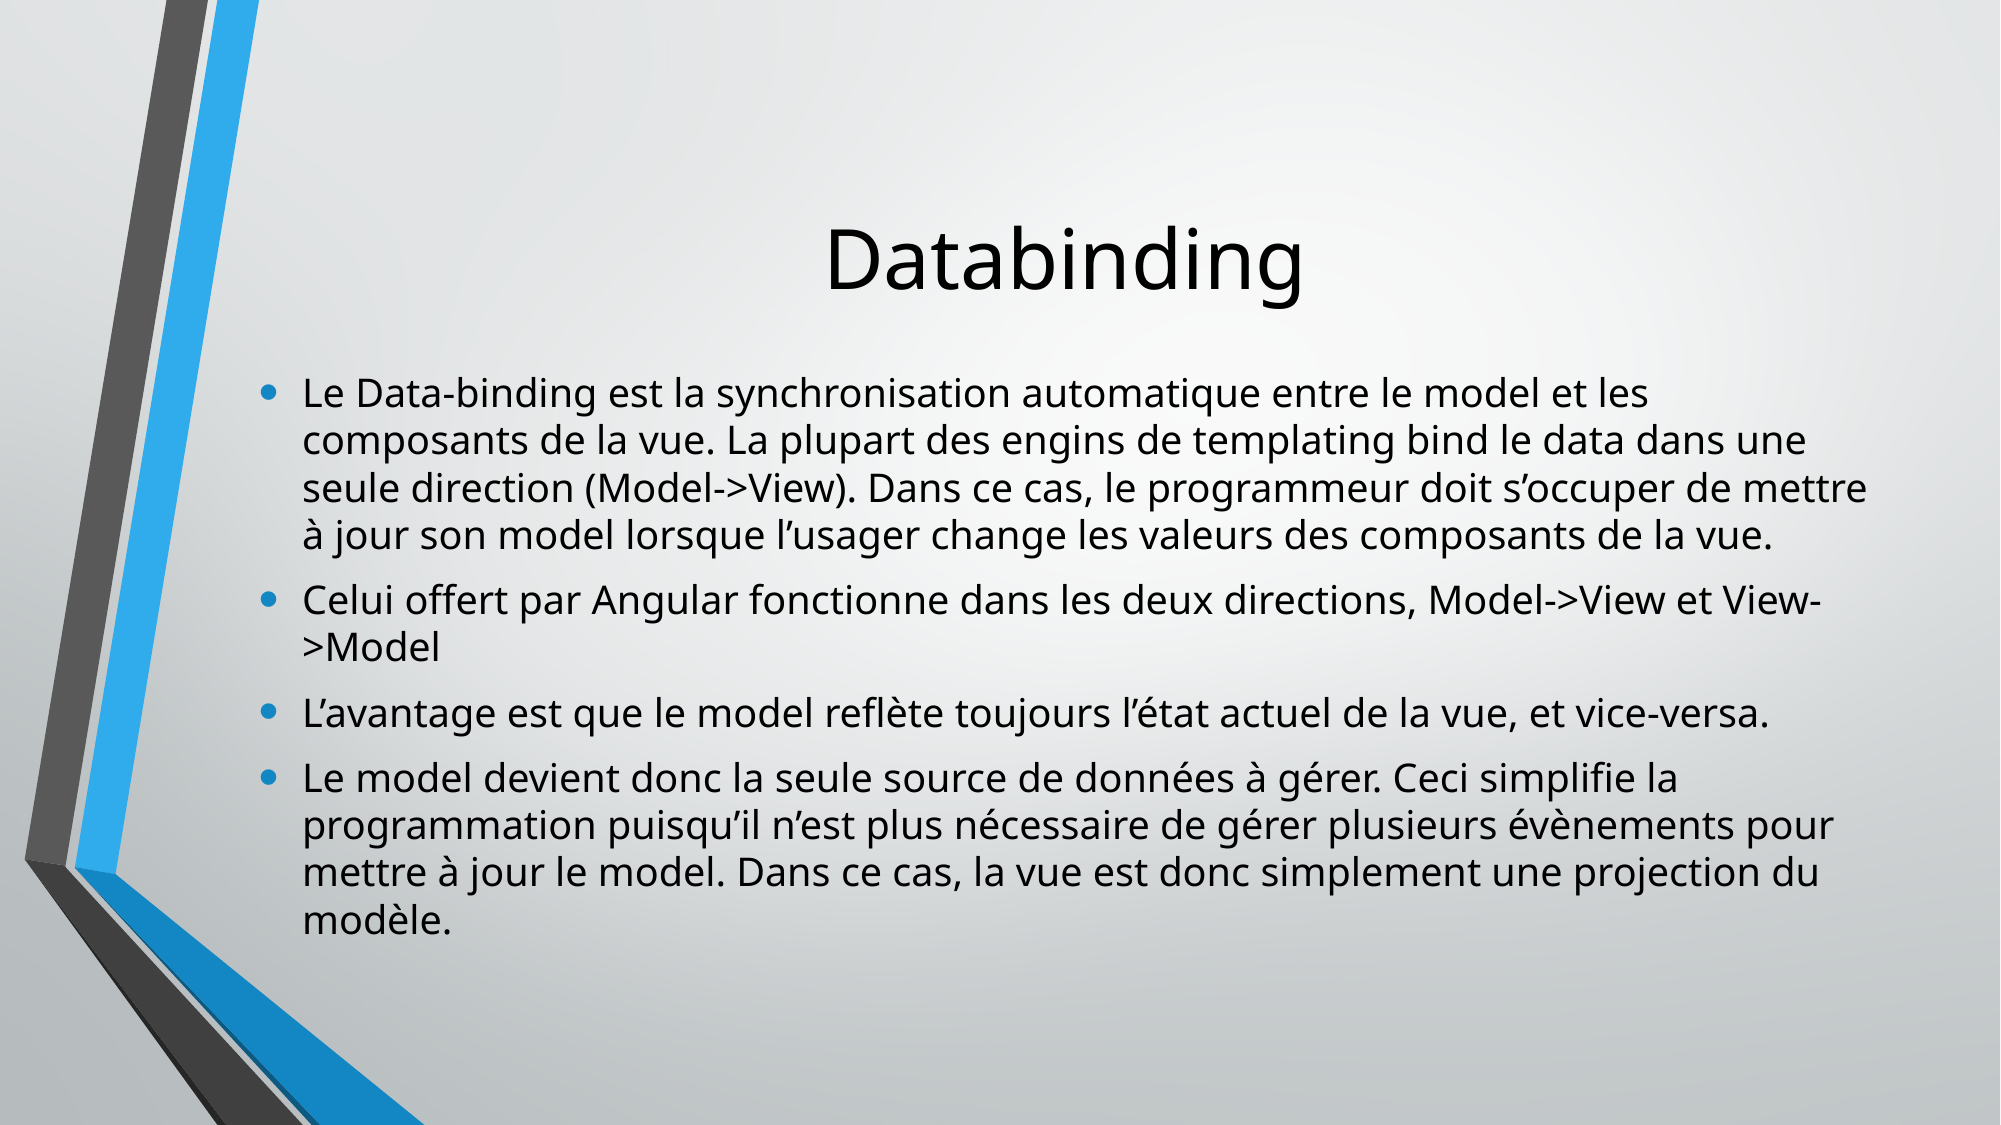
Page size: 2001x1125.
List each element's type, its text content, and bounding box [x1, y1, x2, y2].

list Le Data-binding est la synchronisation automatique entre le model et les composants de la vue. La plupart des engins de templating bind le data dans une seule direction (Model->View). Dans ce cas, le programmeur doit s’occuper de mettre à jour son model lorsque l’usager change les valeurs des composants de la vue. Celui offert par Angular fonctionne dans les deux directions, Model->View et View->Model L’avantage est que le model reflète toujours l’état actuel de la vue, et vice-versa. Le model devient donc la seule source de données à gérer. Ceci simplifie la programmation puisqu’il n’est plus nécessaire de gérer plusieurs évènements pour mettre à jour le model. Dans ce cas, la vue est donc simplement une projection du modèle. [243, 360, 1887, 950]
title Databinding [243, 112, 1887, 360]
